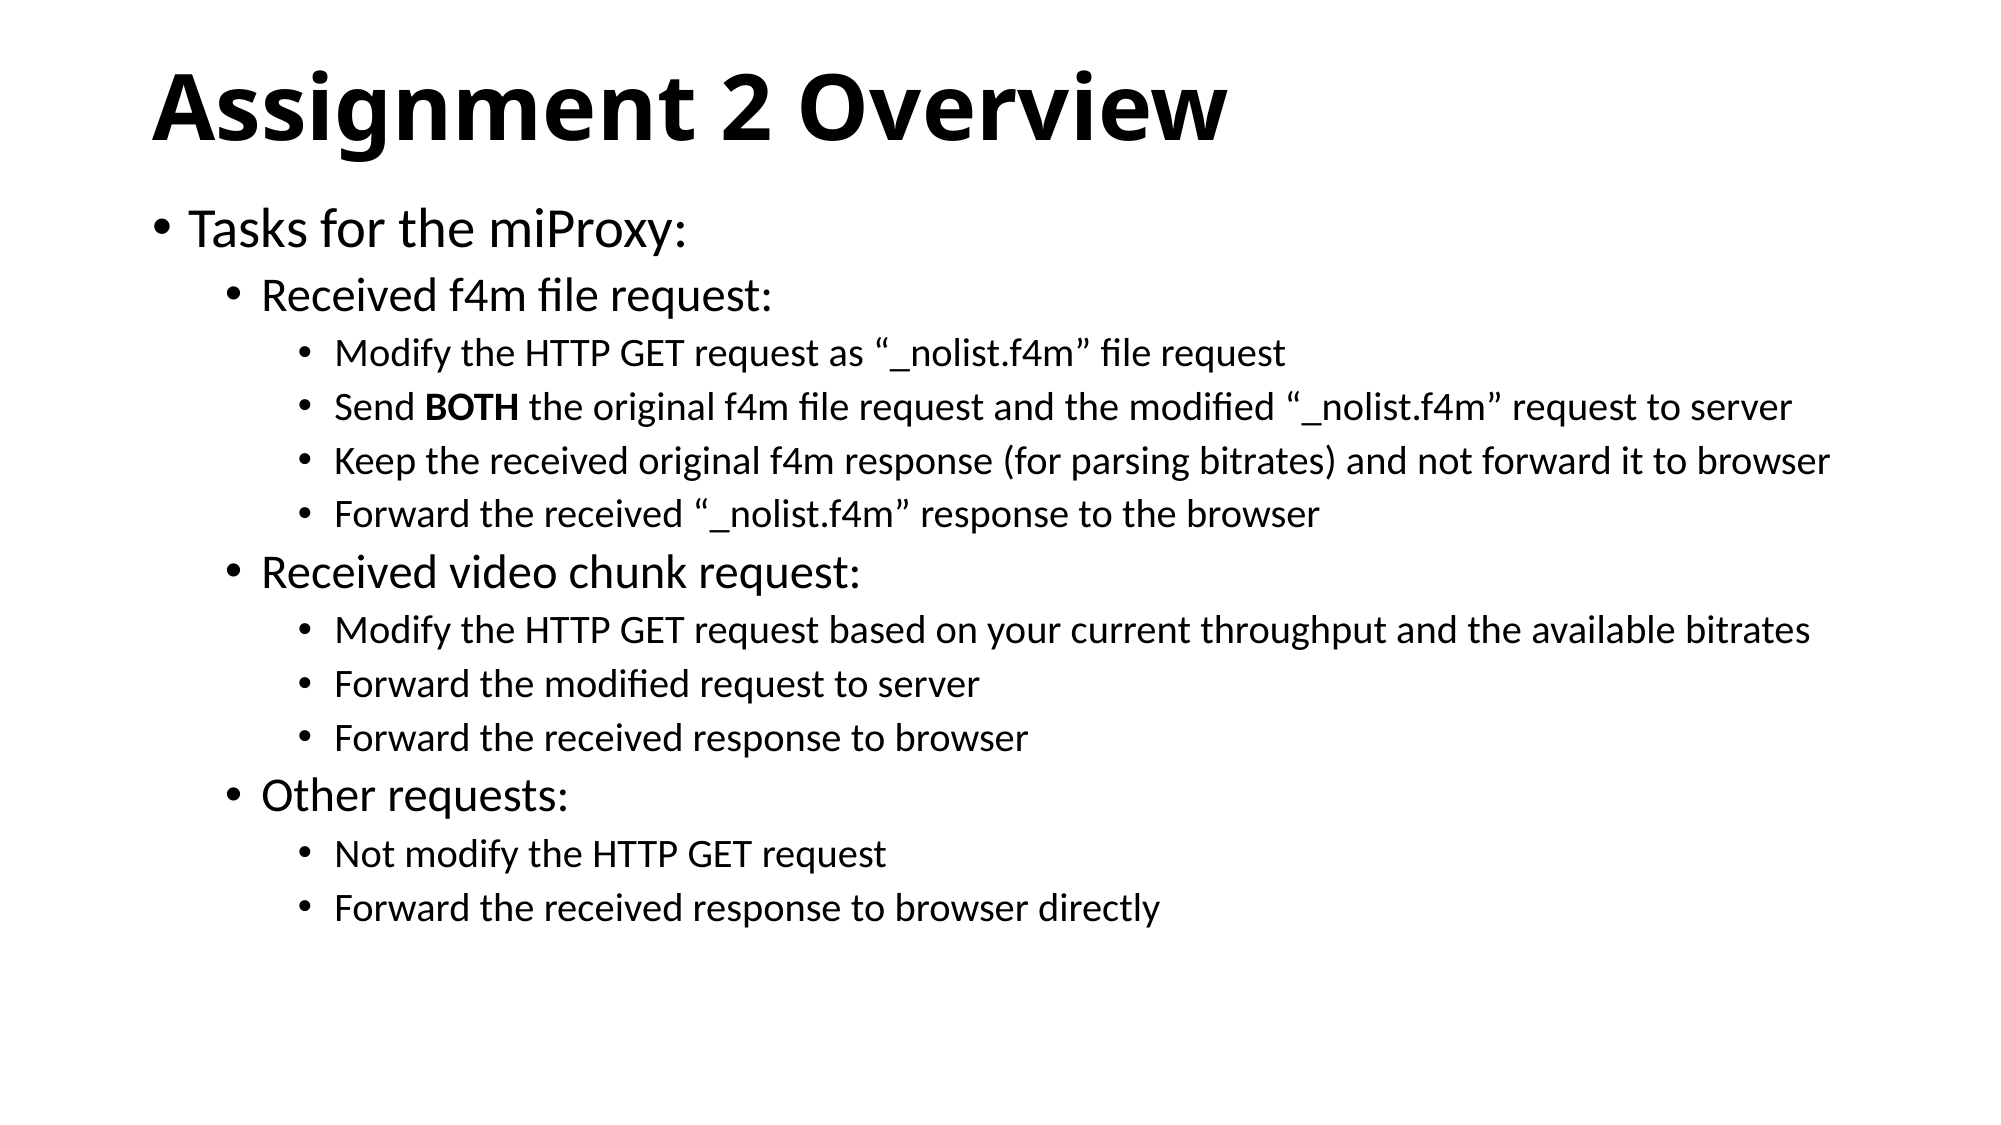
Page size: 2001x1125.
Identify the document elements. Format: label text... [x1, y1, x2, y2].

text_box Assignment 2 Overview [137, 1, 1863, 219]
list Tasks for the miProxy: Received f4m file request: Modify the HTTP GET request as “_nolist.f4m” file request Send BOTH the original f4m file request and the modified “_nolist.f4m” request to server Keep the received original f4m response (for parsing bitrates) and not forward it to browser Forward the received “_nolist.f4m” response to the browser Received video chunk request: Modify the HTTP GET request based on your current throughput and the available bitrates Forward the modified request to server Forward the received response to browser Other requests: Not modify the HTTP GET request Forward the received response to browser directly [137, 219, 1863, 1014]
